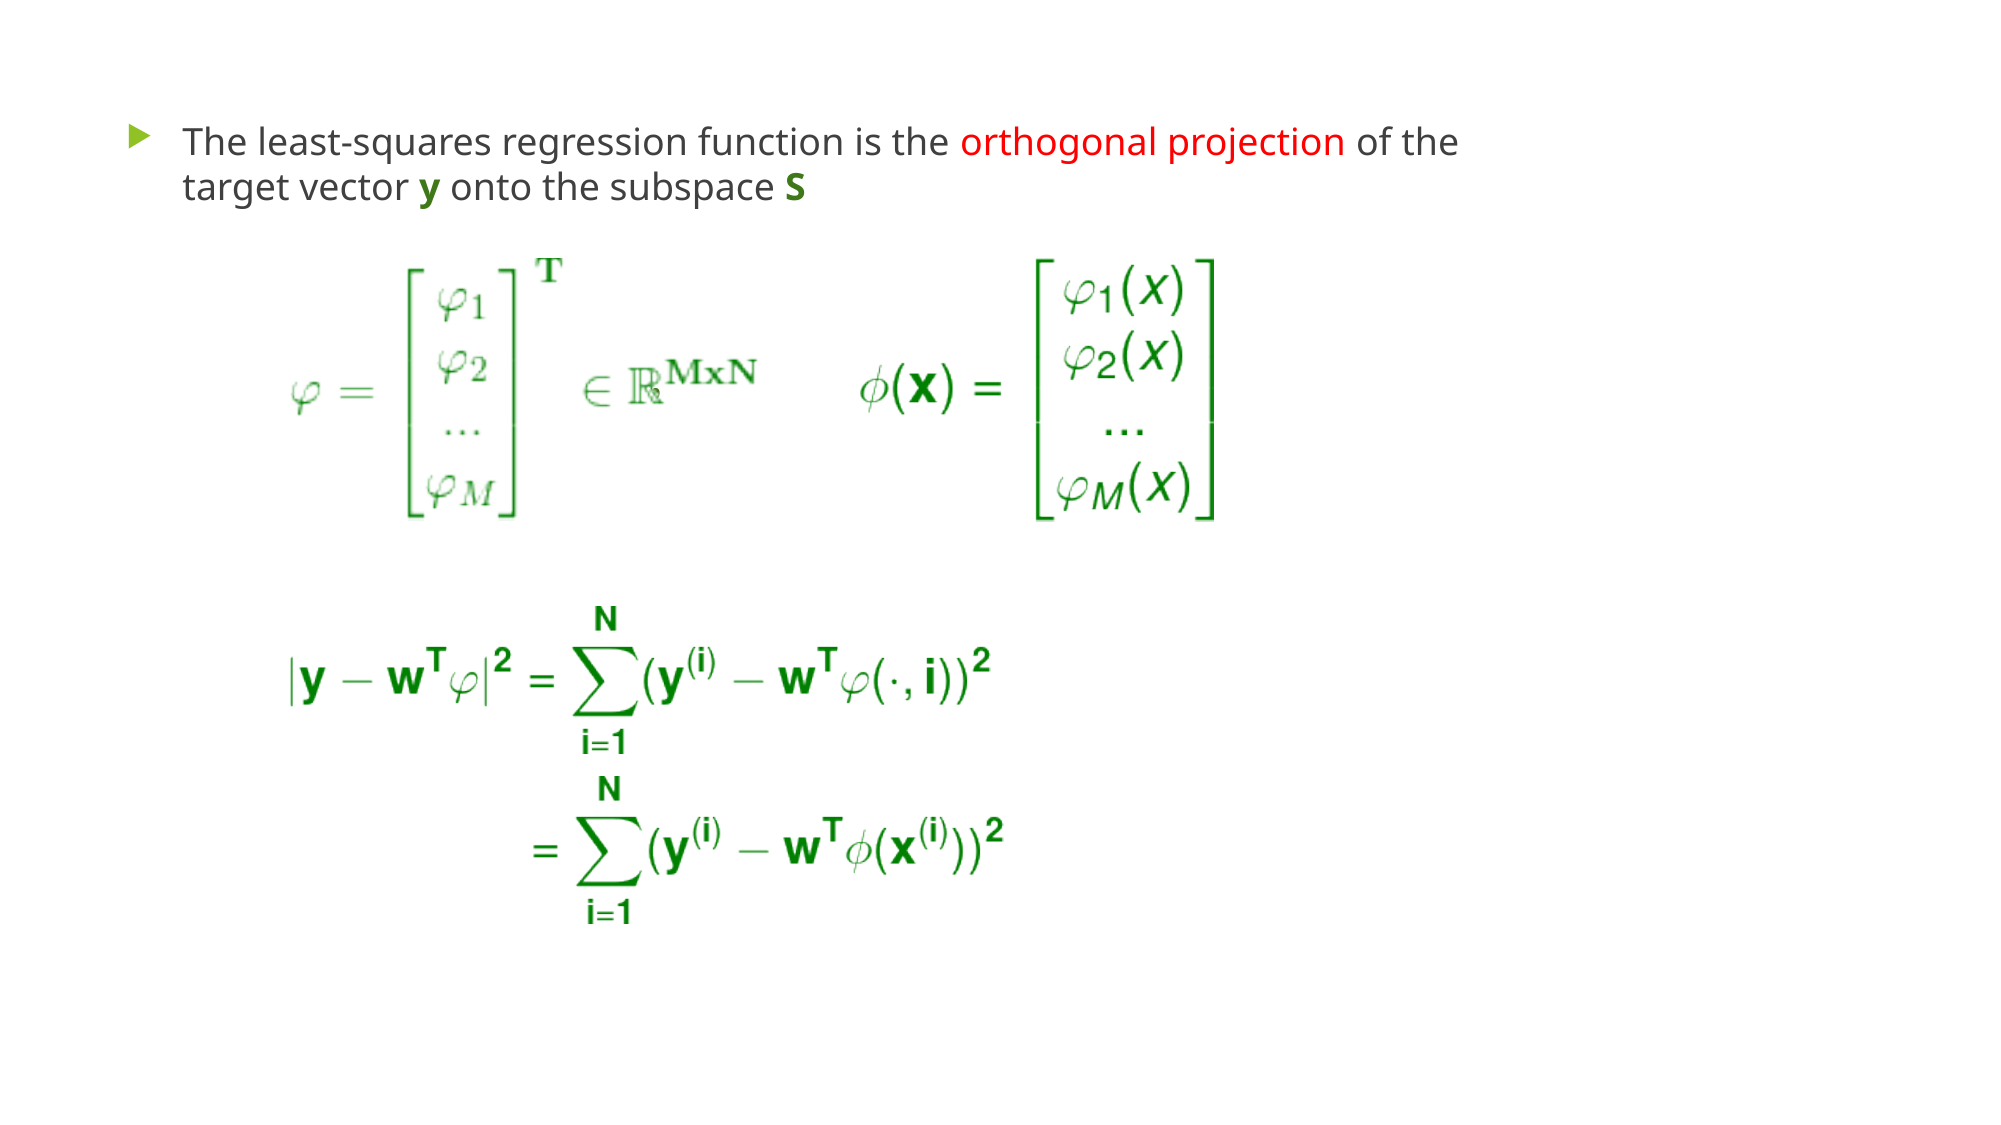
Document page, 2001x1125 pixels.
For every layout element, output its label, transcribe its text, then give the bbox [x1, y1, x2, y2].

picture [533, 776, 1005, 924]
list The least-squares regression function is the orthogonal projection of the target vector y onto the subspace S ， [111, 109, 1522, 992]
picture [859, 257, 1214, 523]
picture [289, 257, 761, 521]
picture [289, 606, 991, 755]
